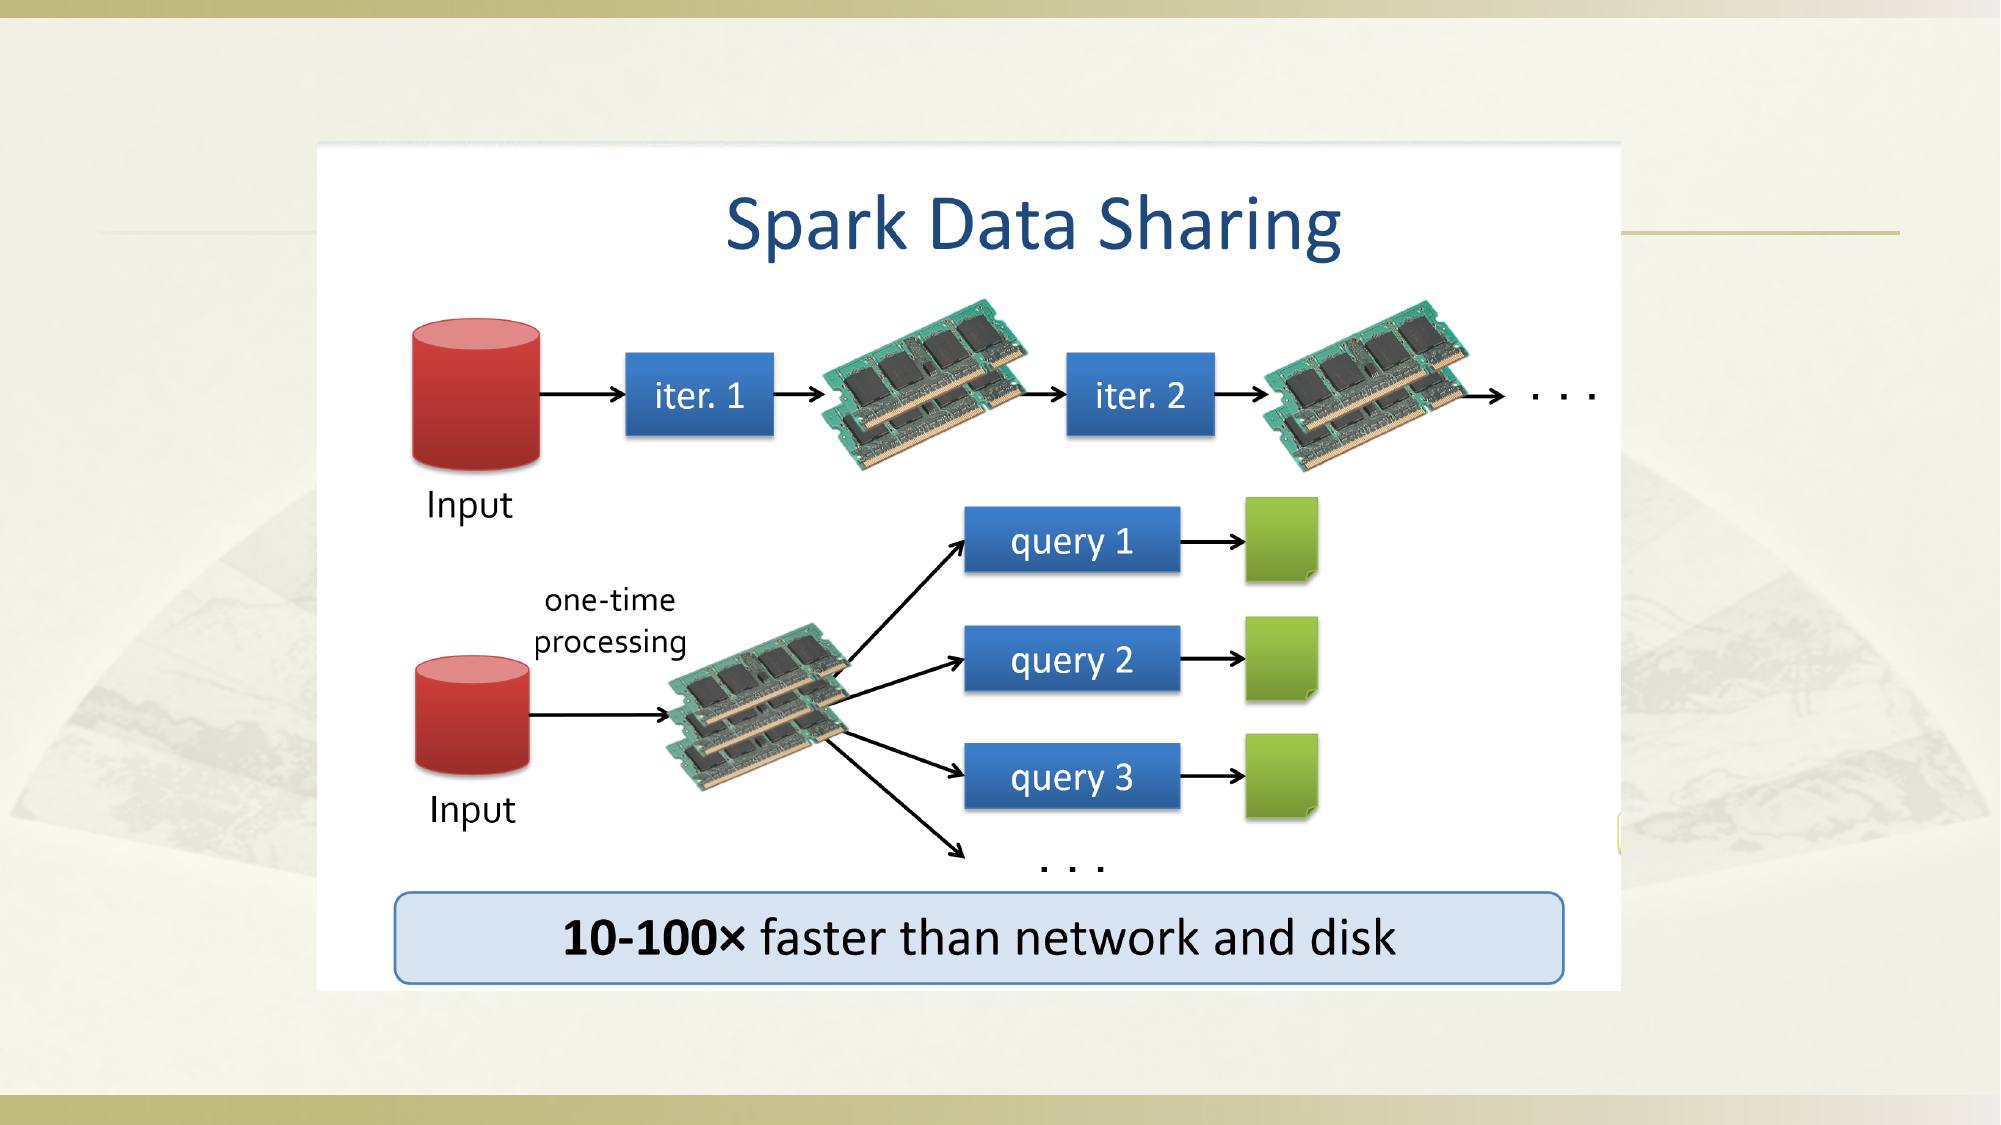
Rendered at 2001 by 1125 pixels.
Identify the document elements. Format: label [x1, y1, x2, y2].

list [316, 141, 1621, 992]
